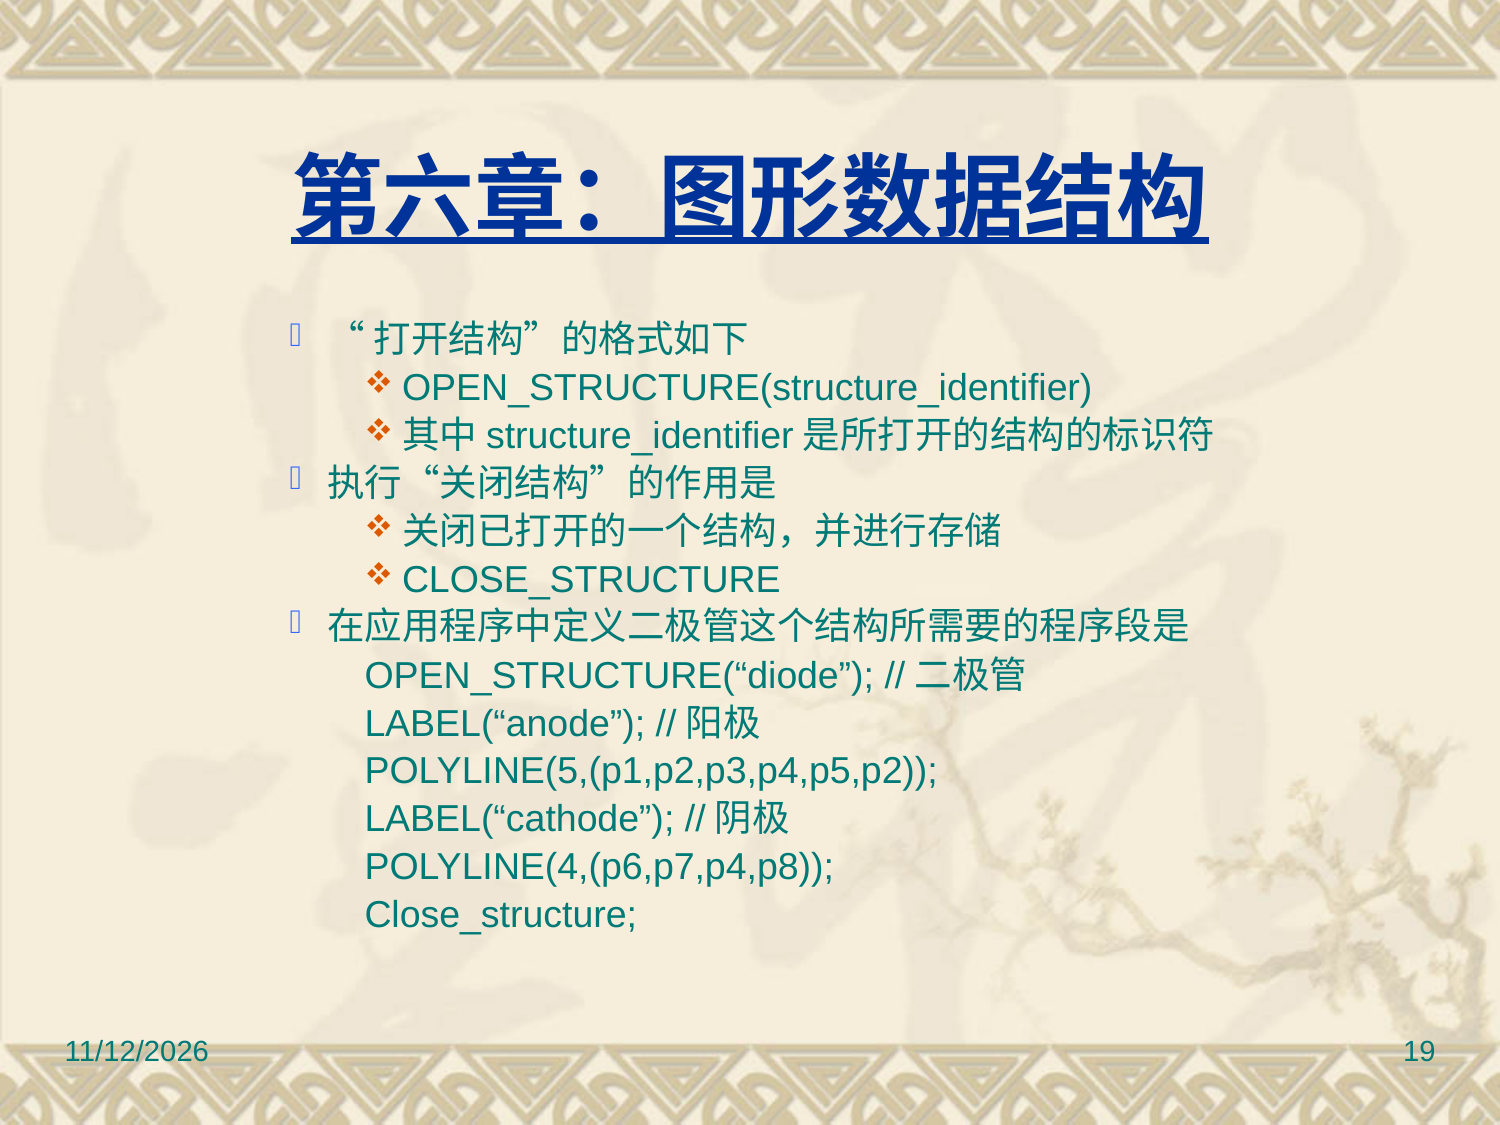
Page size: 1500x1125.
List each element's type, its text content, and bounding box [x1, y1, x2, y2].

slide_number 19 [1074, 1024, 1451, 1103]
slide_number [49, 1024, 425, 1103]
picture [0, 0, 1500, 1125]
list “打开结构”的格式如下 OPEN_STRUCTURE(structure_identifier) 其中structure_identifier是所打开的结构的标识符 执行“关闭结构”的作用是 关闭已打开的一个结构，并进行存储 CLOSE_STRUCTURE 在应用程序中定义二极管这个结构所需要的程序段是 OPEN_STRUCTURE(“diode”); //二极管 LABEL(“anode”); //阳极 POLYLINE(5,(p1,p2,p3,p4,p5,p2)); LABEL(“cathode”); //阴极 POLYLINE(4,(p6,p7,p4,p8)); Close_structure; [49, 312, 1451, 1001]
title 第六章：图形数据结构 [49, 99, 1451, 288]
